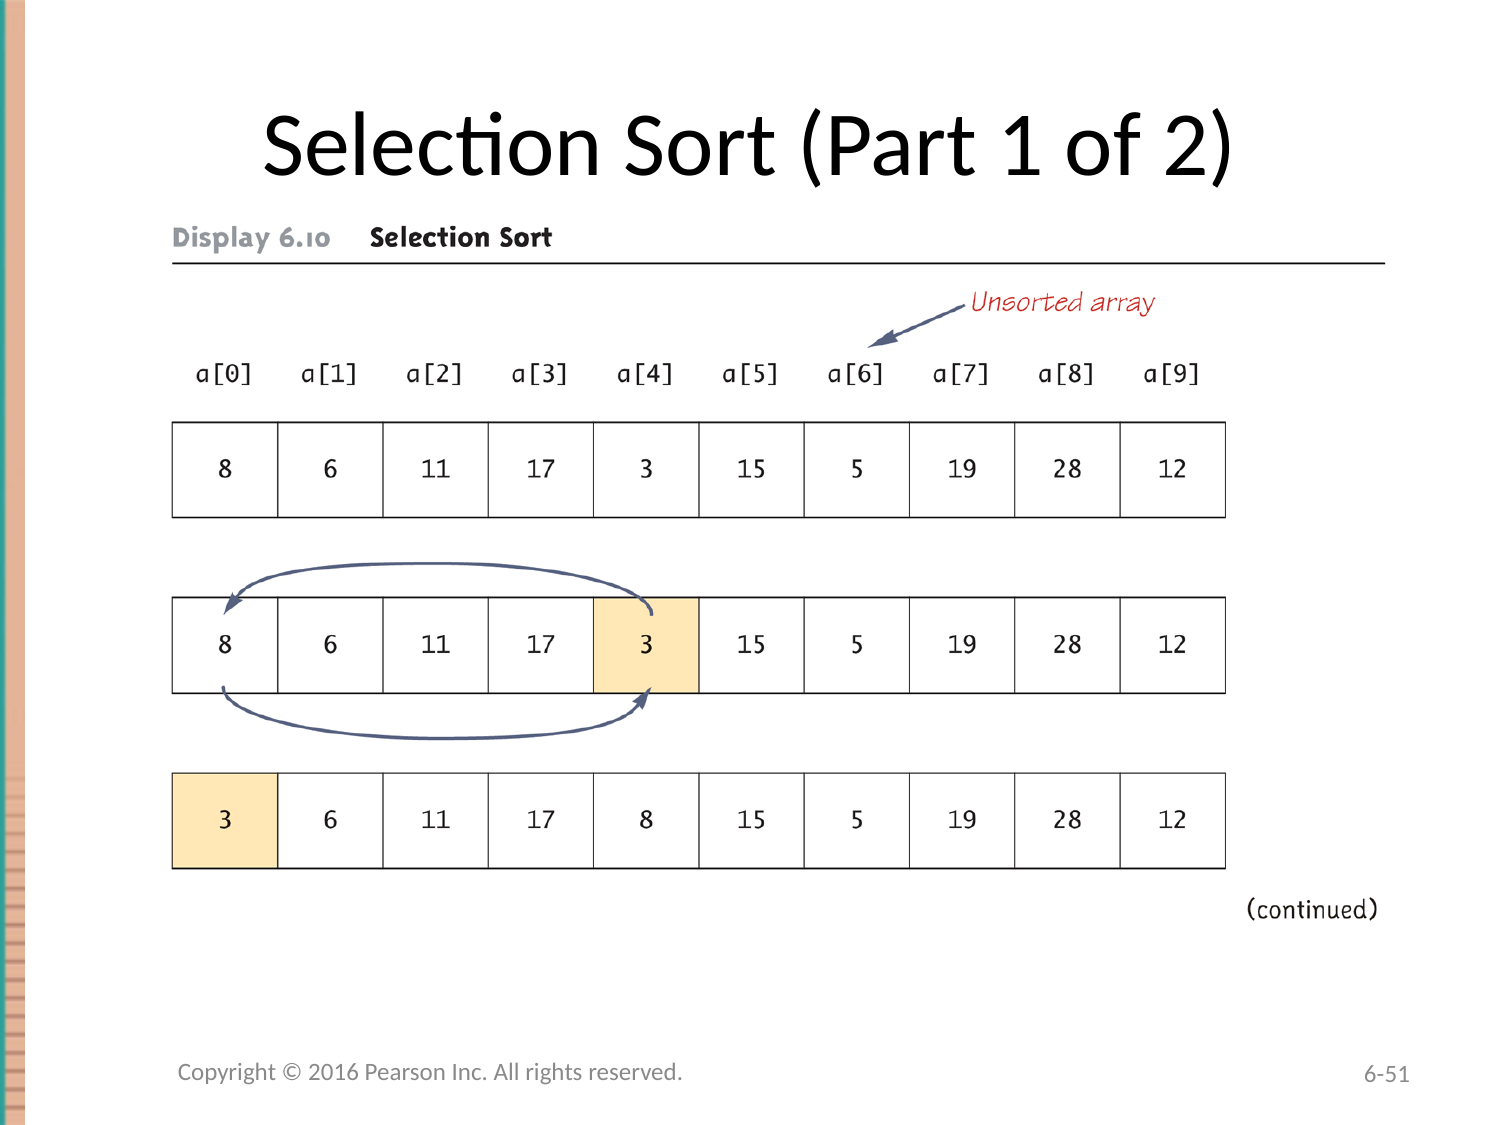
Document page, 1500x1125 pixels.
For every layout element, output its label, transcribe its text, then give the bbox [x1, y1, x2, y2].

picture [0, 0, 25, 1125]
title Selection Sort (Part 1 of 2) [75, 45, 1425, 233]
picture [140, 207, 1416, 939]
footer Copyright © 2016 Pearson Inc. All rights reserved. [75, 1040, 788, 1100]
slide_number 6-51 [1074, 1042, 1425, 1103]
